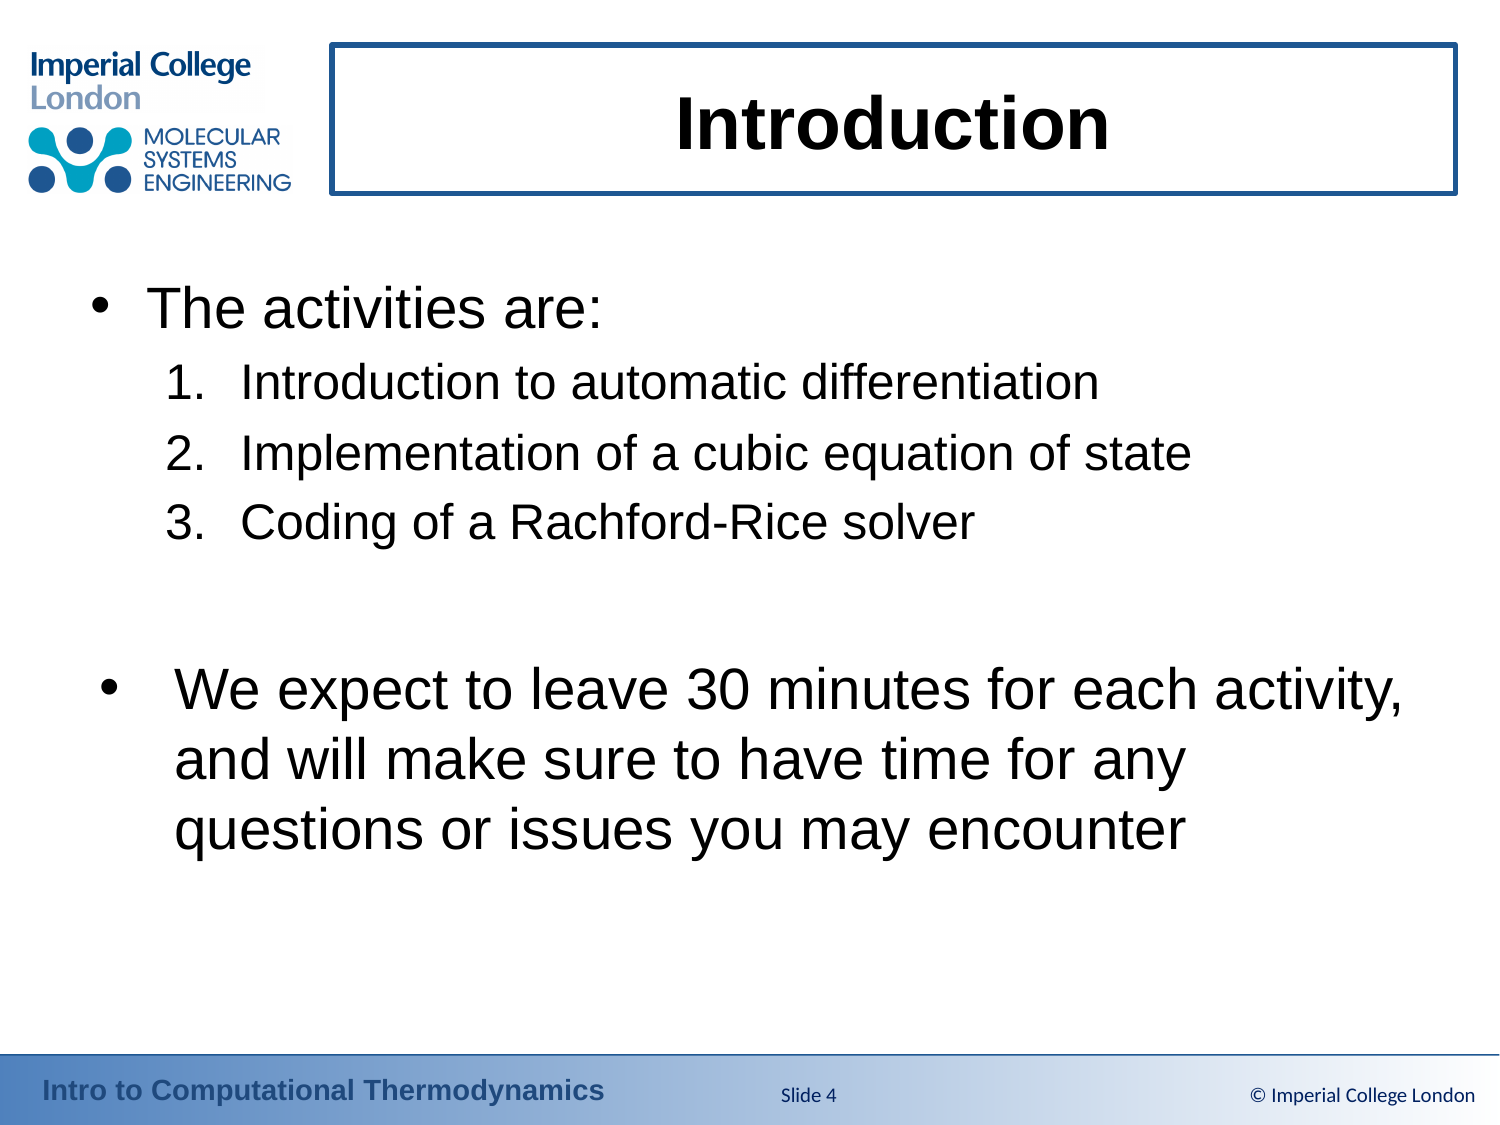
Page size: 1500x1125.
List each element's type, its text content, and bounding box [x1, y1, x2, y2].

title Introduction [329, 42, 1458, 196]
footer © Imperial College London [1234, 1073, 1495, 1115]
slide_number Slide 4 [667, 1073, 952, 1115]
picture [27, 125, 293, 194]
picture [27, 45, 265, 113]
list The activities are: Introduction to automatic differentiation Implementation of a cubic equation of state Coding of a Rachford-Rice solver We expect to leave 30 minutes for each activity, and will make sure to have time for any questions or issues you may encounter [75, 262, 1456, 1053]
